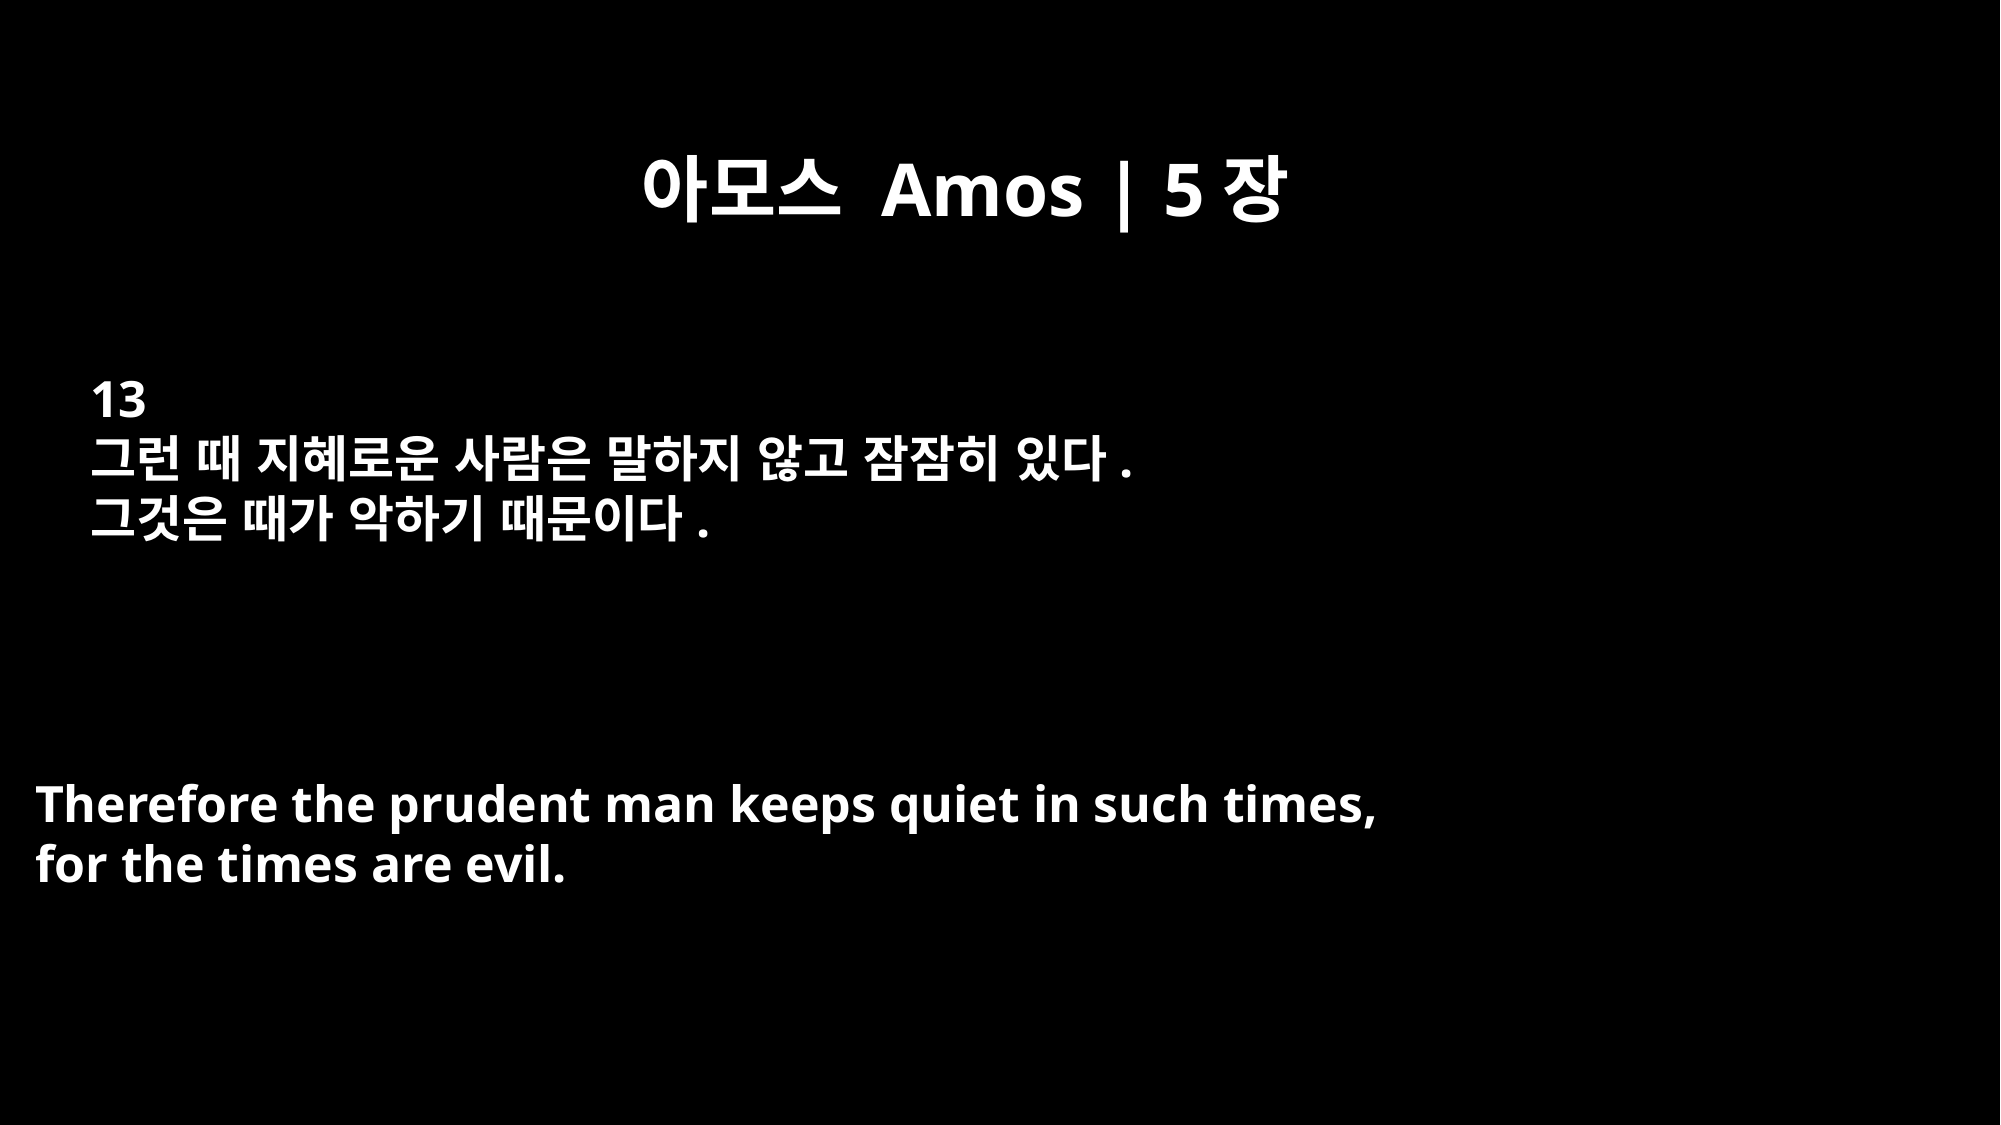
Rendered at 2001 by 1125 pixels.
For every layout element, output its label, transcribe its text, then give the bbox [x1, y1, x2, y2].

text_box 13 그런 때 지혜로운 사람은 말하지 않고 잠잠히 있다. 그것은 때가 악하기 때문이다. [75, 359, 1163, 555]
text_box Therefore the prudent man keeps quiet in such times, for the times are evil. [20, 764, 1406, 900]
text_box 아모스 Amos | 5장 [627, 136, 1305, 239]
